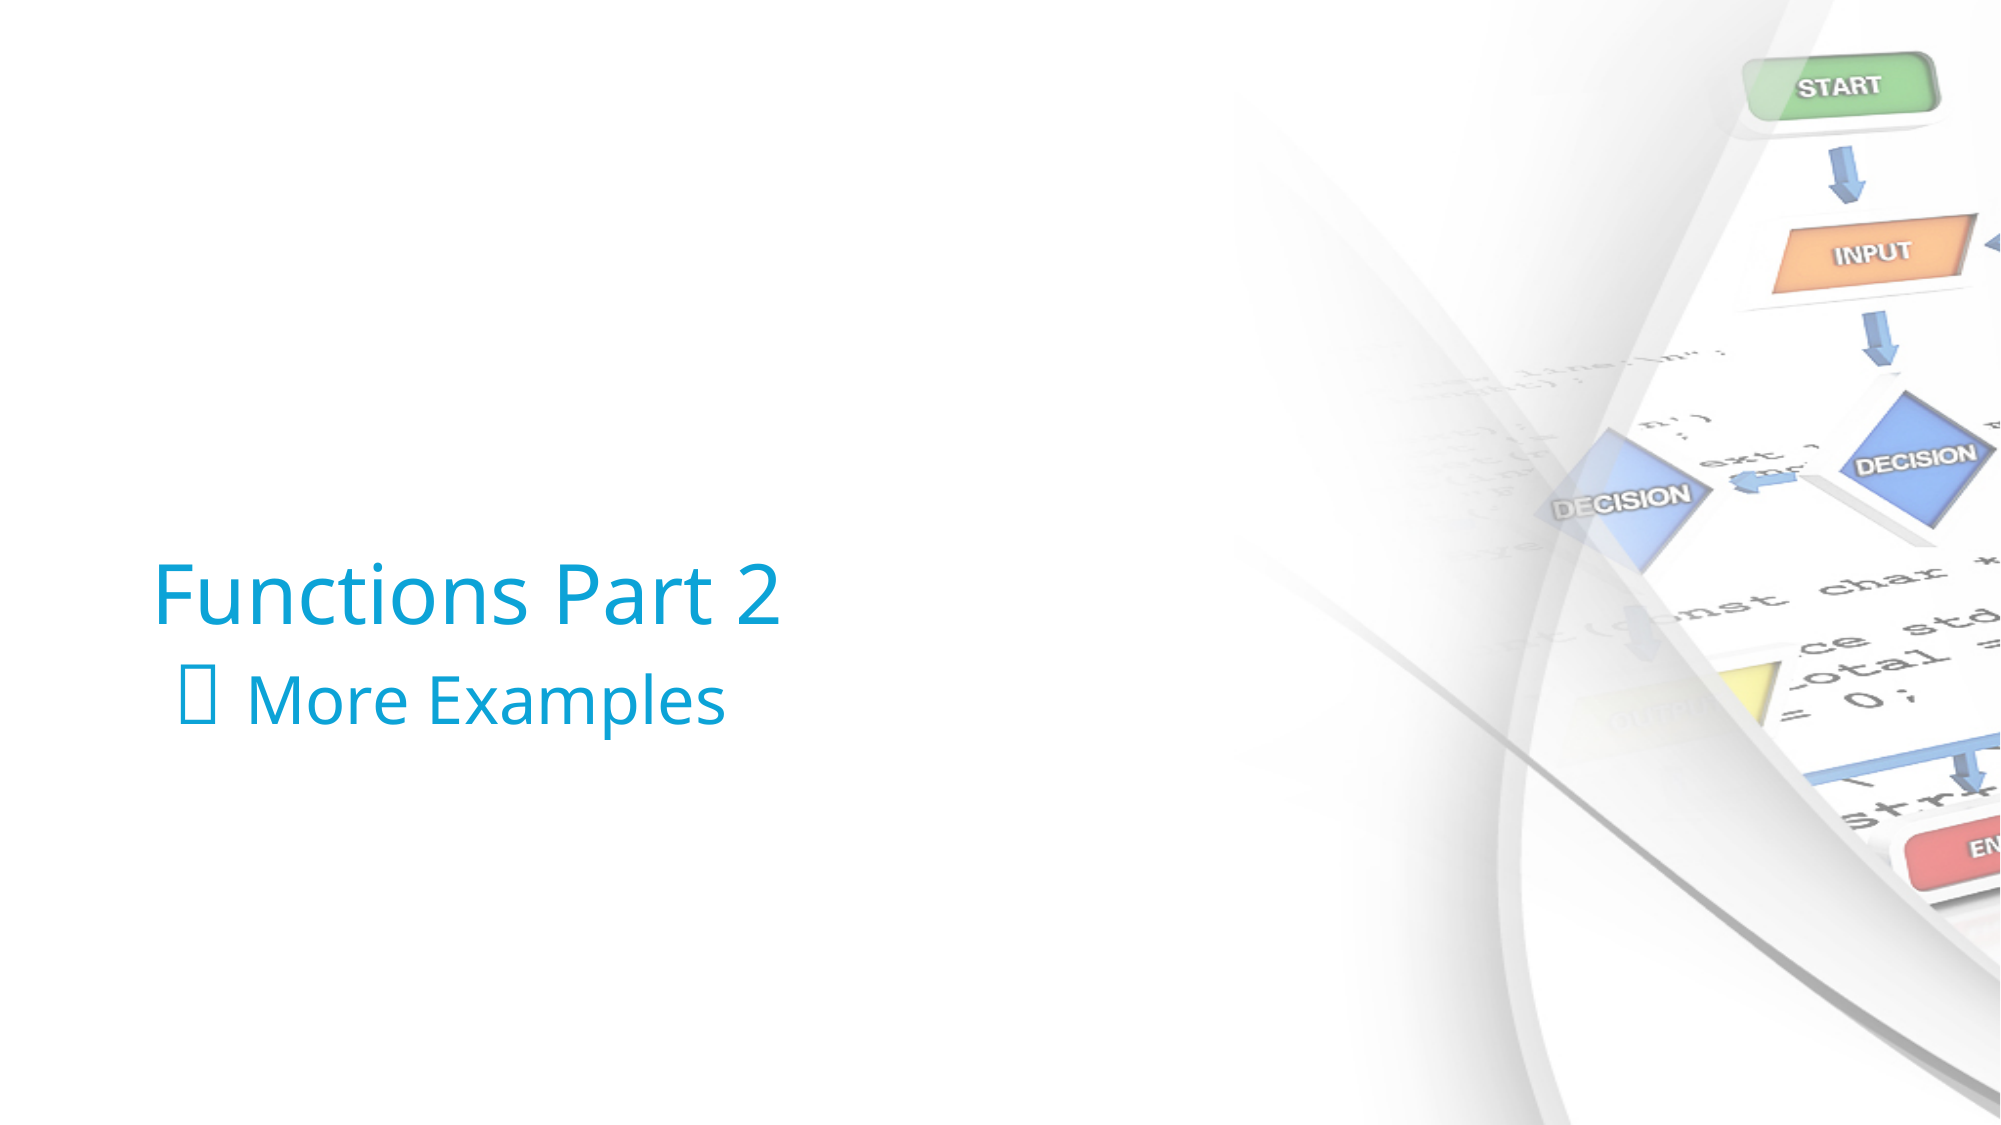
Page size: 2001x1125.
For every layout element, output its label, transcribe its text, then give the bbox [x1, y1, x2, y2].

picture [0, 0, 2001, 1125]
title Functions Part 2  More Examples [136, 280, 1862, 749]
